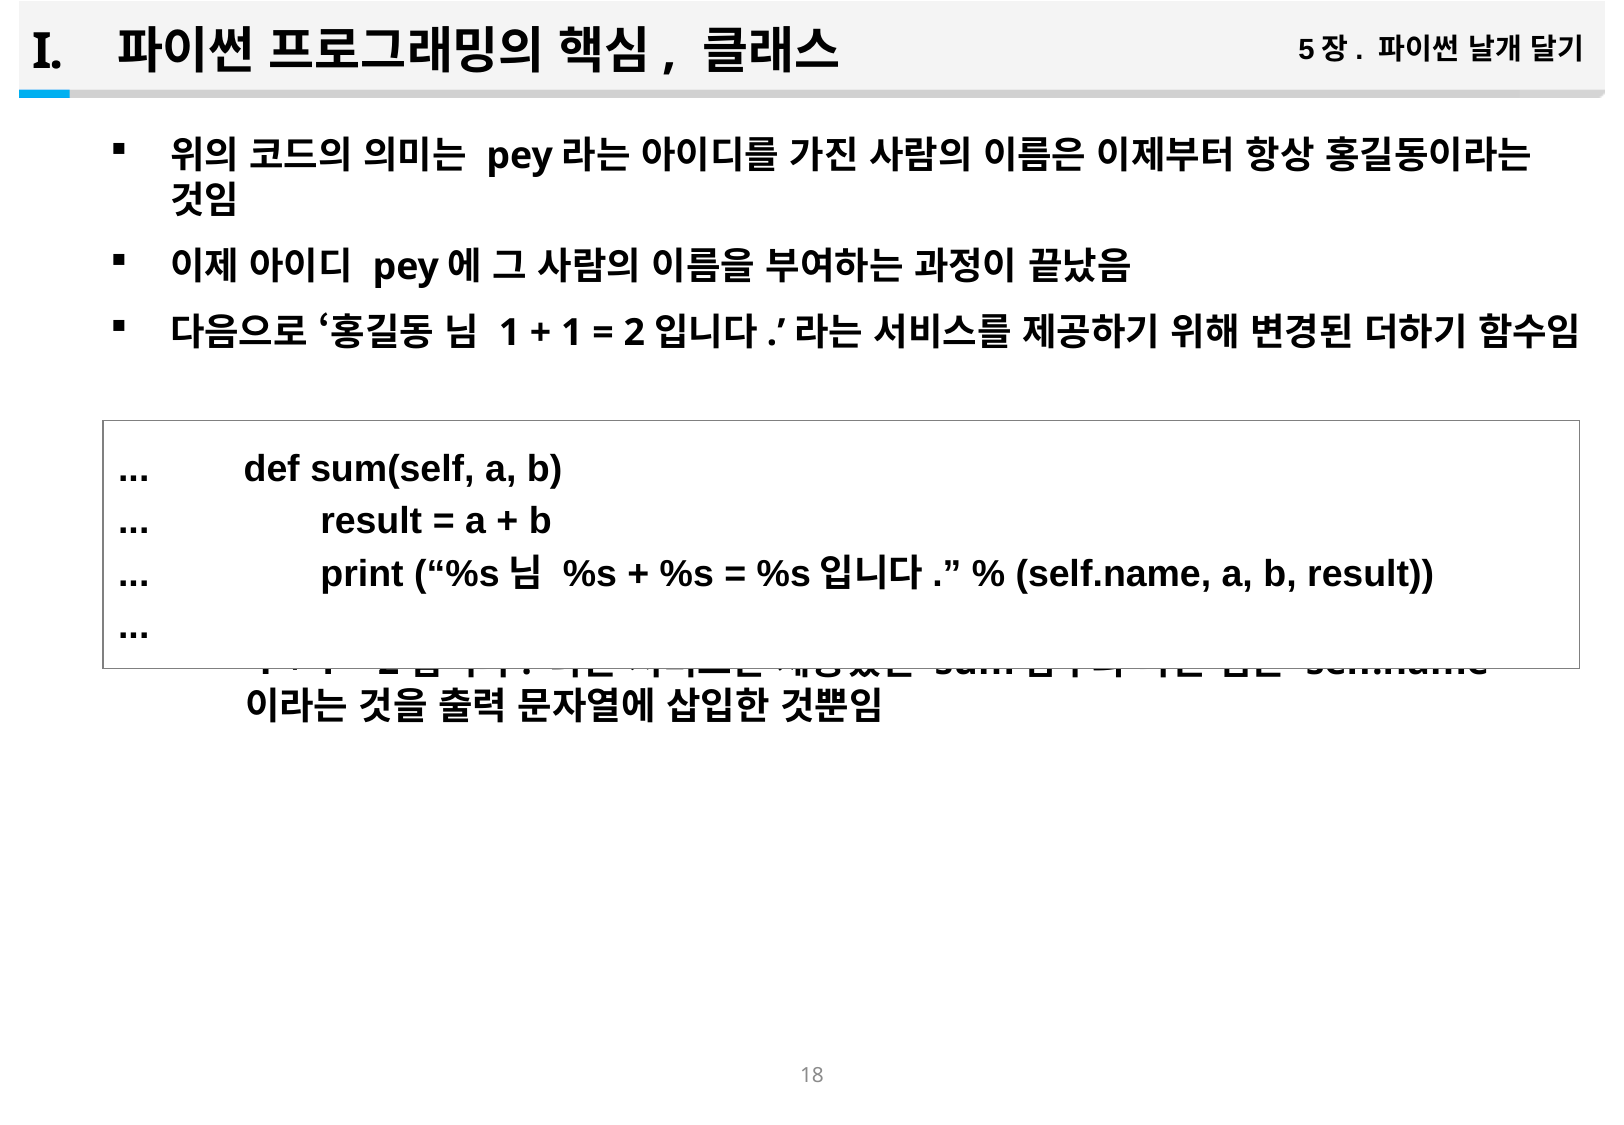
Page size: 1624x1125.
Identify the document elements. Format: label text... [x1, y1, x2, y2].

picture [19, 1, 1605, 98]
list 파이썬 프로그래밍의 핵심, 클래스 [17, 11, 1167, 85]
text_box 위의 코드의 의미는 pey라는 아이디를 가진 사람의 이름은 이제부터 항상 홍길동이라는 것임 이제 아이디 pey에 그 사람의 이름을 부여하는 과정이 끝났음 다음으로 ‘홍길동 님 1 + 1 = 2입니다.’라는 서비스를 제공하기 위해 변경된 더하기 함수임 ‘1 + 1 = 2입니다.’라는 서비스만 제공했던 sum함수와 다른 점은 self.name이라는 것을 출력 문자열에 삽입한 것뿐임 [20, 123, 1602, 801]
text_box ... def sum(self, a, b) ... result = a + b ... print (“%s님 %s + %s = %s입니다.” % (self.name, a, b, result)) ... [103, 420, 1580, 669]
slide_number 17 [622, 1045, 1002, 1106]
text_box 5장. 파이썬 날개 달기 [1283, 22, 1600, 73]
